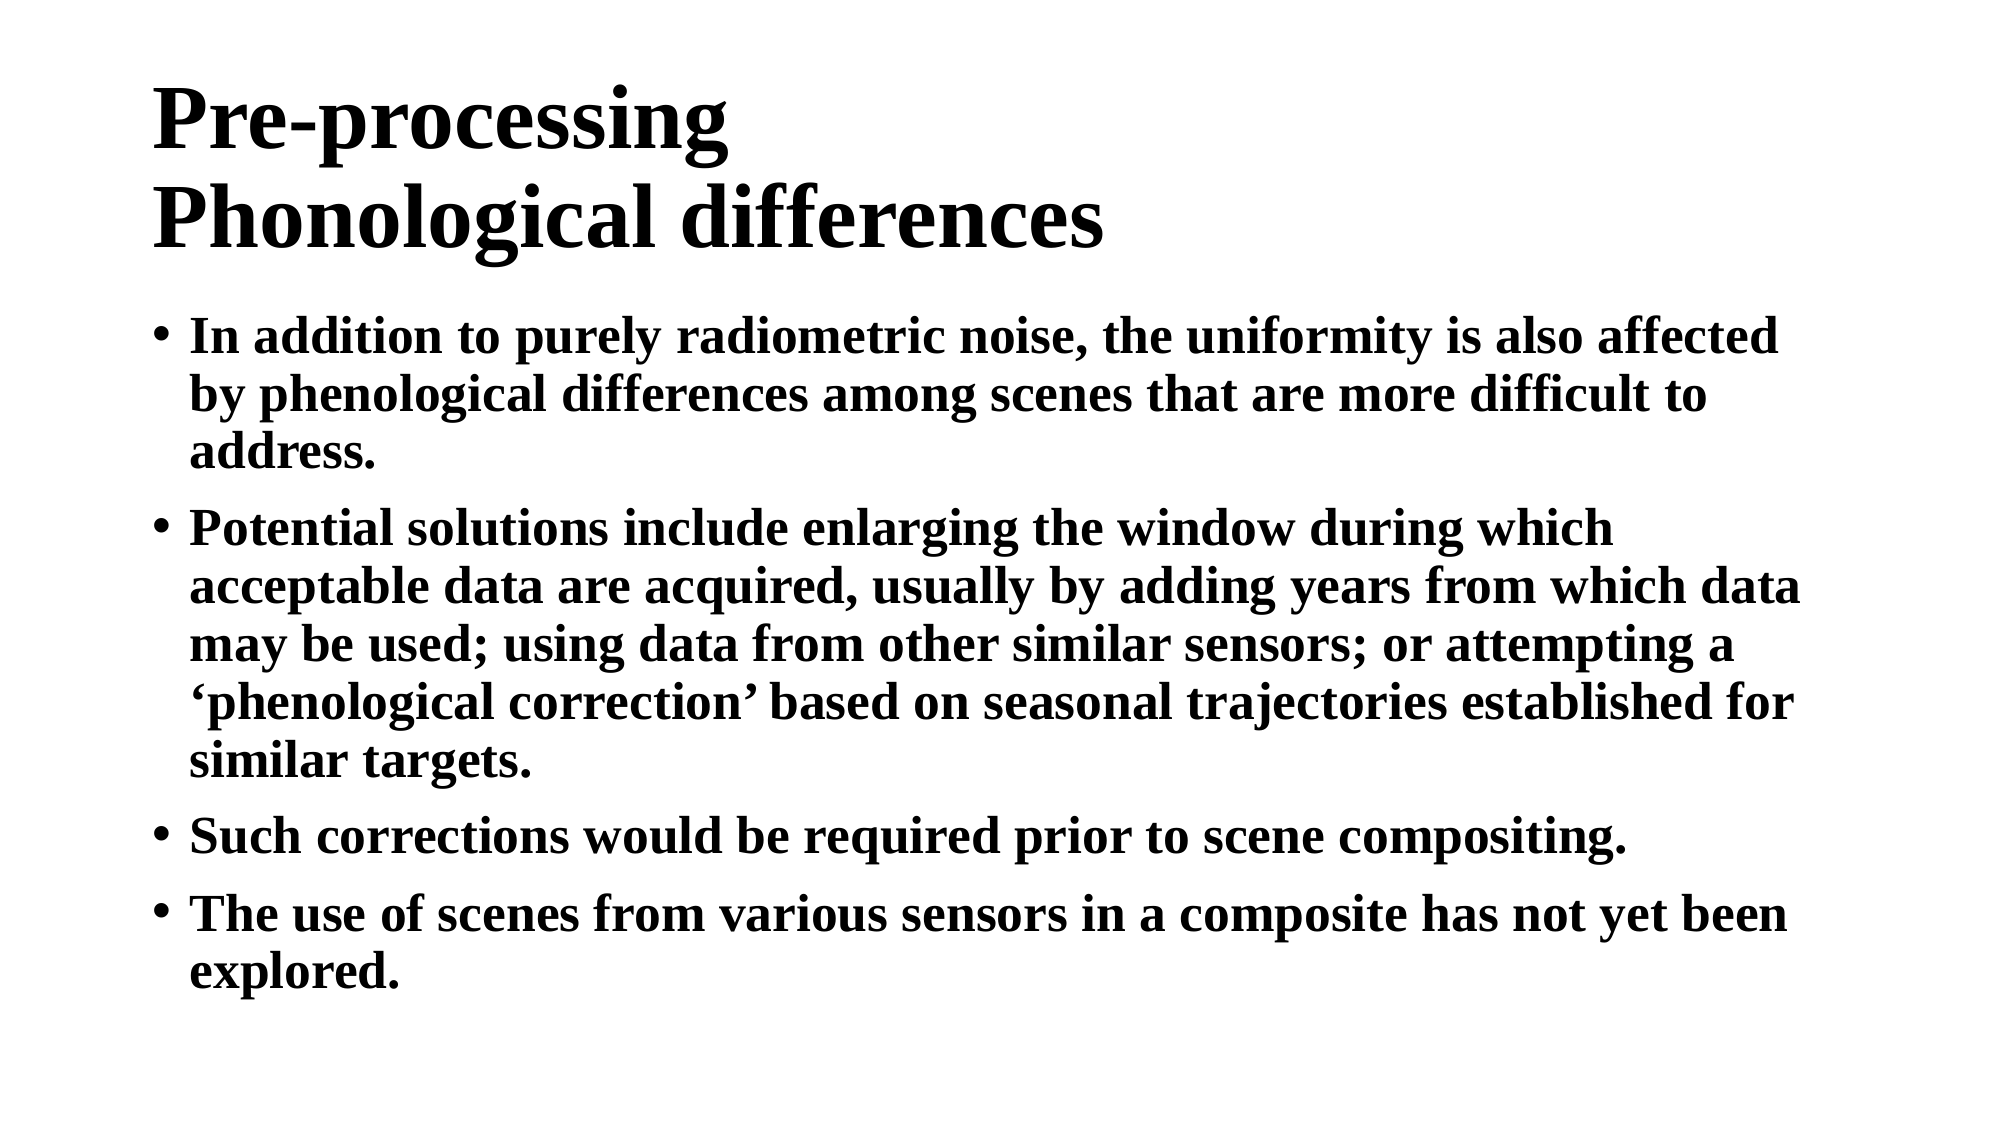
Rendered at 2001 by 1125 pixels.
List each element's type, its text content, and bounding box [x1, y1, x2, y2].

title Pre-processing Phonological differences [137, 59, 1863, 278]
list In addition to purely radiometric noise, the uniformity is also affected by phenological differences among scenes that are more difficult to address. Potential solutions include enlarging the window during which acceptable data are acquired, usually by adding years from which data may be used; using data from other similar sensors; or attempting a ‘phenological correction’ based on seasonal trajectories established for similar targets. Such corrections would be required prior to scene compositing. The use of scenes from various sensors in a composite has not yet been explored. [137, 299, 1863, 1014]
